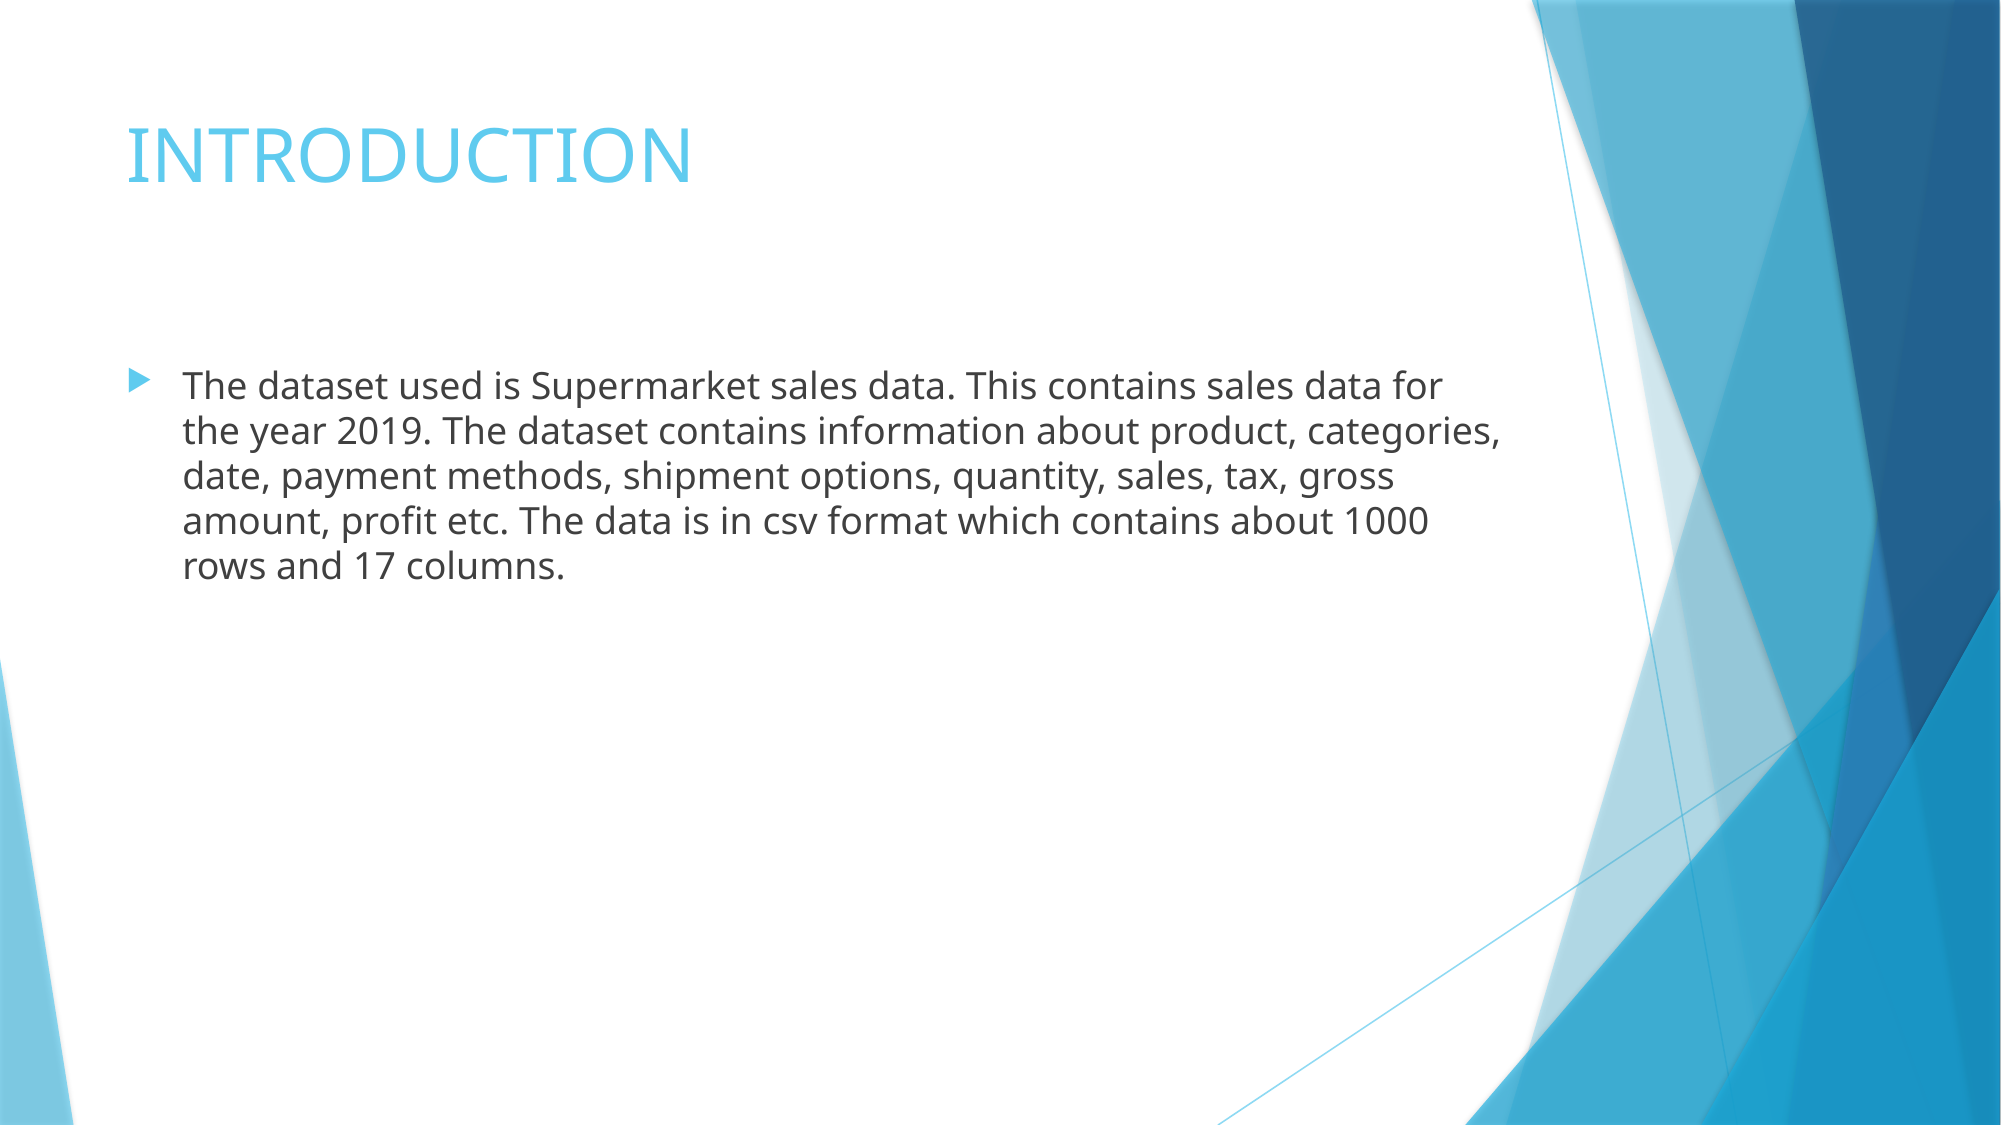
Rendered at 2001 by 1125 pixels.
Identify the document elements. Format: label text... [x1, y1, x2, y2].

list The dataset used is Supermarket sales data. This contains sales data for the year 2019. The dataset contains information about product, categories, date, payment methods, shipment options, quantity, sales, tax, gross amount, profit etc. The data is in csv format which contains about 1000 rows and 17 columns. [111, 354, 1522, 992]
title INTRODUCTION [111, 99, 1522, 317]
